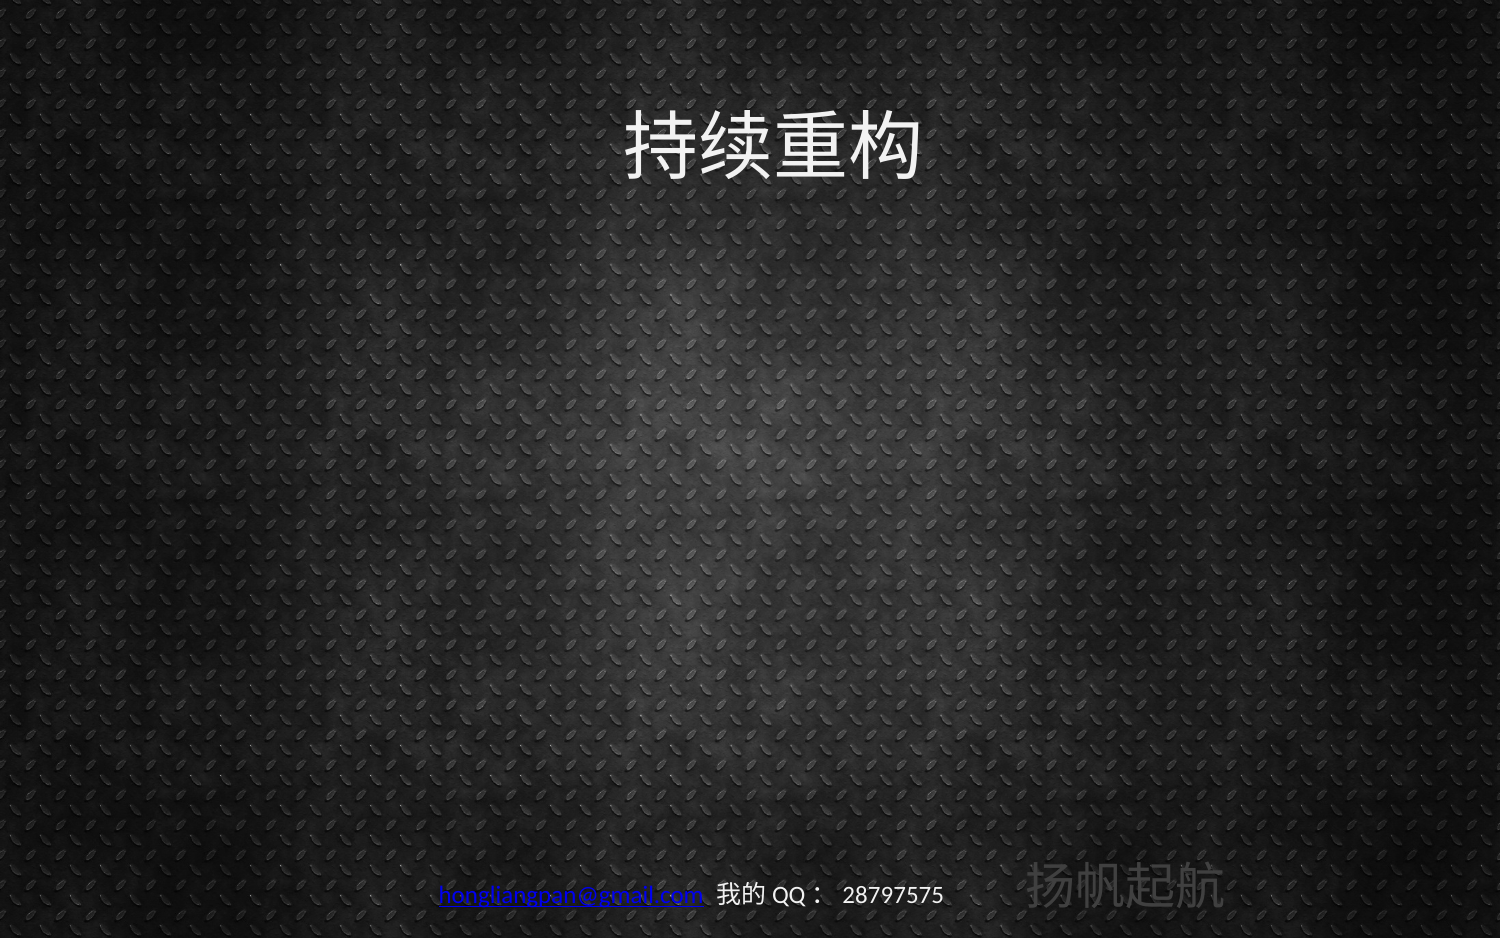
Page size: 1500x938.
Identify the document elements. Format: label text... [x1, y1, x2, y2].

footer hongliangpan@gmail.com 我的QQ：28797575 [395, 868, 988, 919]
text_box 持续重构 [147, 90, 1400, 286]
text_box 扬帆起航 [1011, 846, 1241, 922]
picture [0, 0, 1500, 938]
